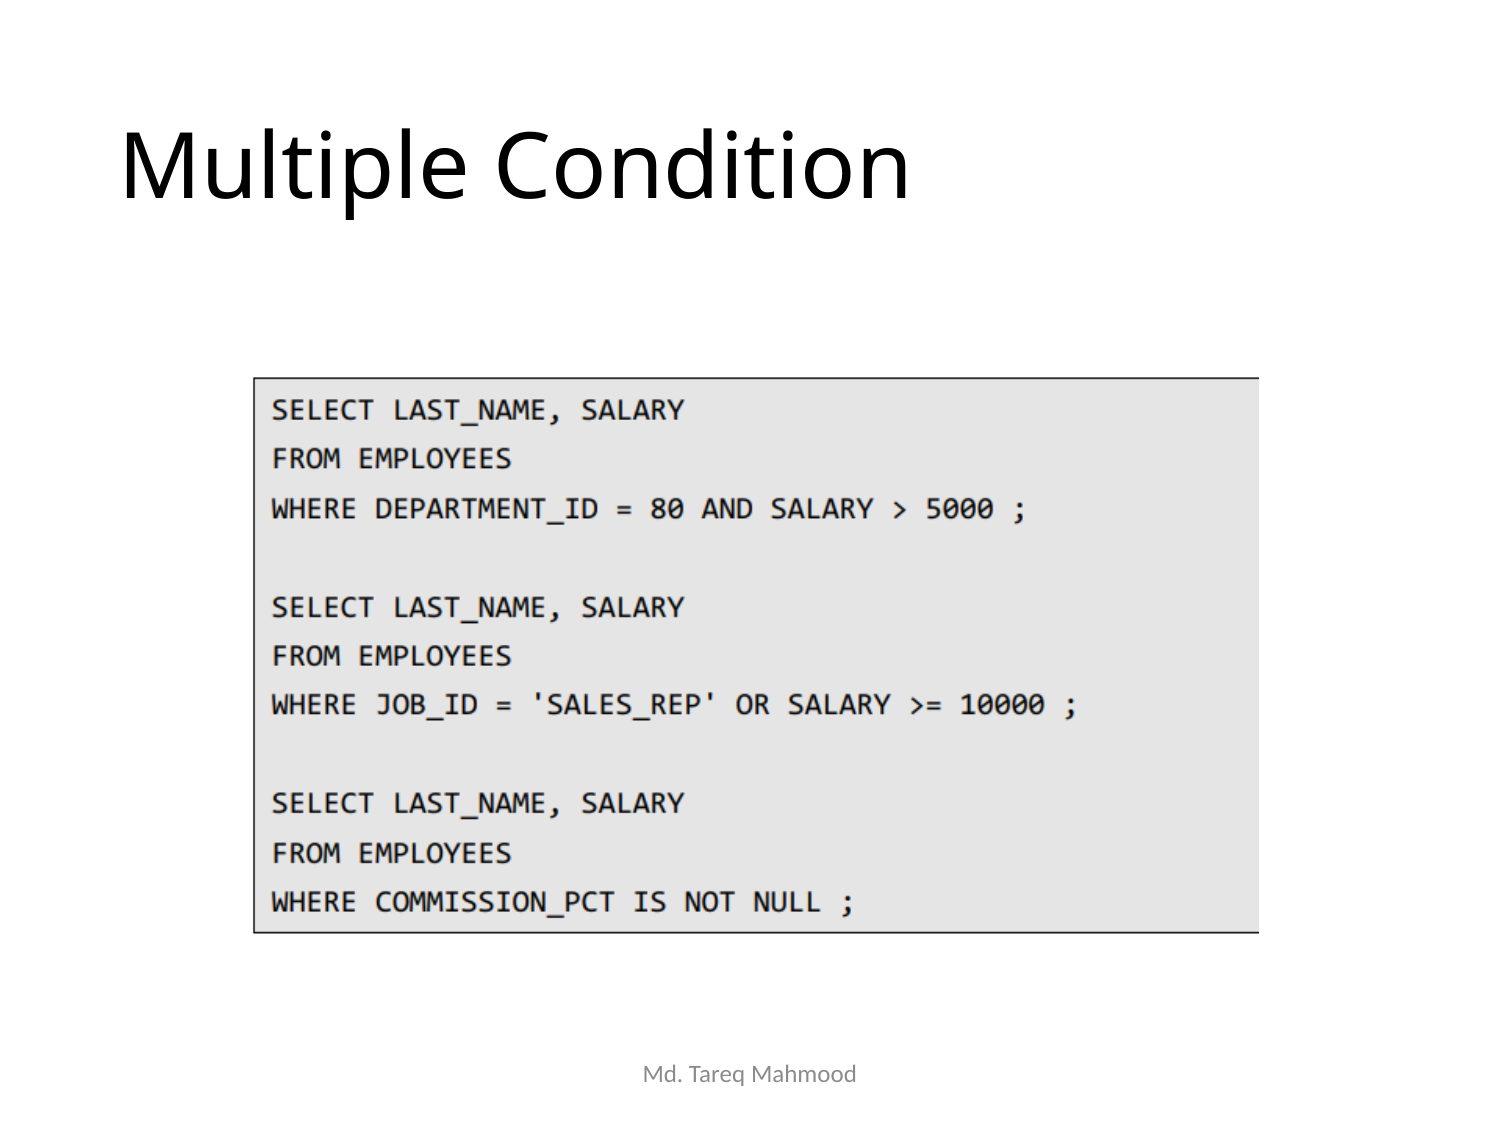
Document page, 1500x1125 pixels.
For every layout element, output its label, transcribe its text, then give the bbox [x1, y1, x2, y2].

title Multiple Condition [103, 59, 1397, 278]
footer Md. Tareq Mahmood [496, 1042, 1004, 1103]
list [241, 362, 1259, 951]
